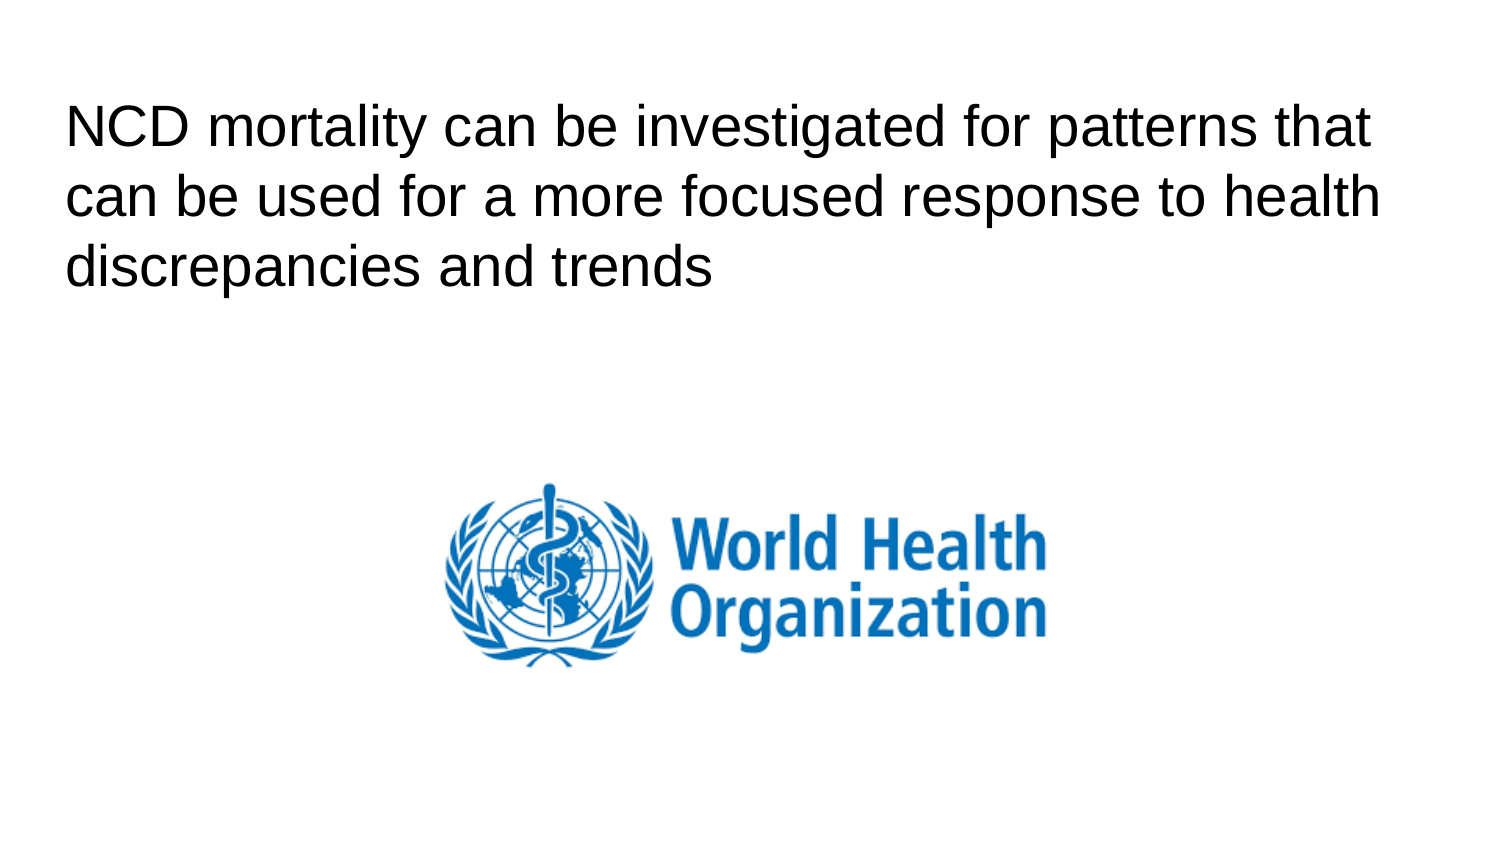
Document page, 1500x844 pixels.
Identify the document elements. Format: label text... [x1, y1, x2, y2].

picture [435, 477, 1056, 677]
title NCD mortality can be investigated for patterns that can be used for a more focused response to health discrepancies and trends [49, 72, 1449, 372]
